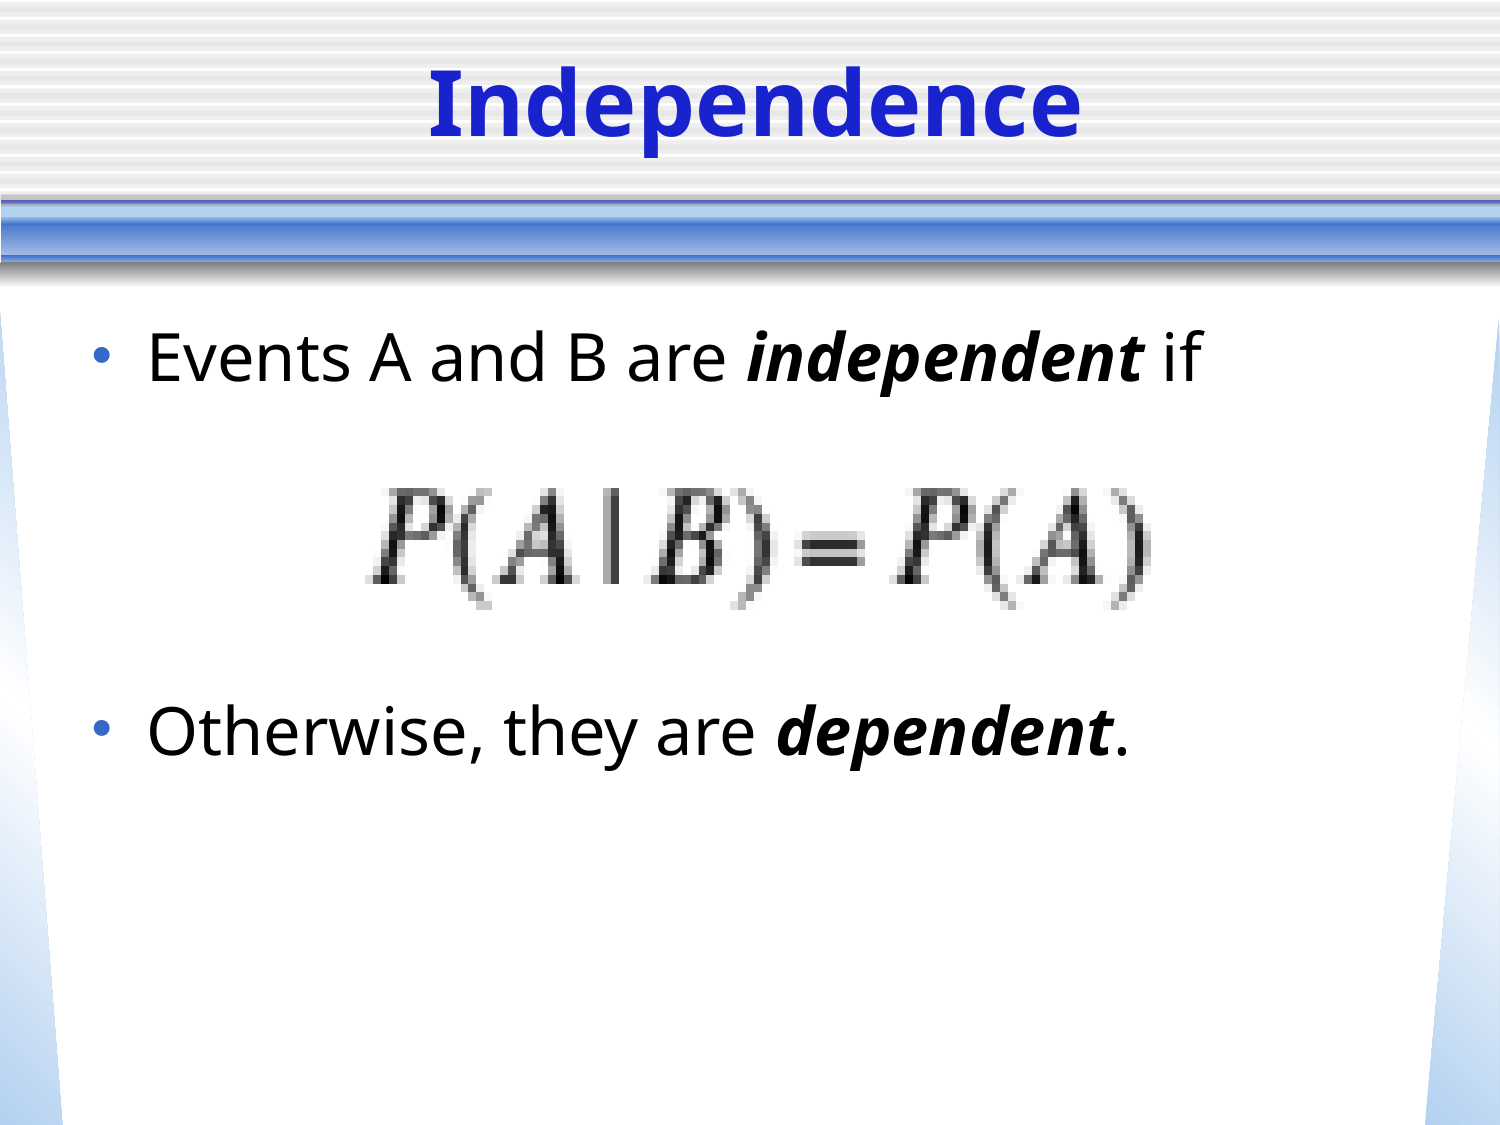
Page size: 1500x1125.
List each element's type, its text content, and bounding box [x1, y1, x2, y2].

picture [0, 0, 1500, 194]
list Events A and B are independent if Otherwise, they are dependent. [75, 307, 1425, 1050]
title Independence [24, 12, 1488, 188]
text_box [349, 462, 1160, 629]
